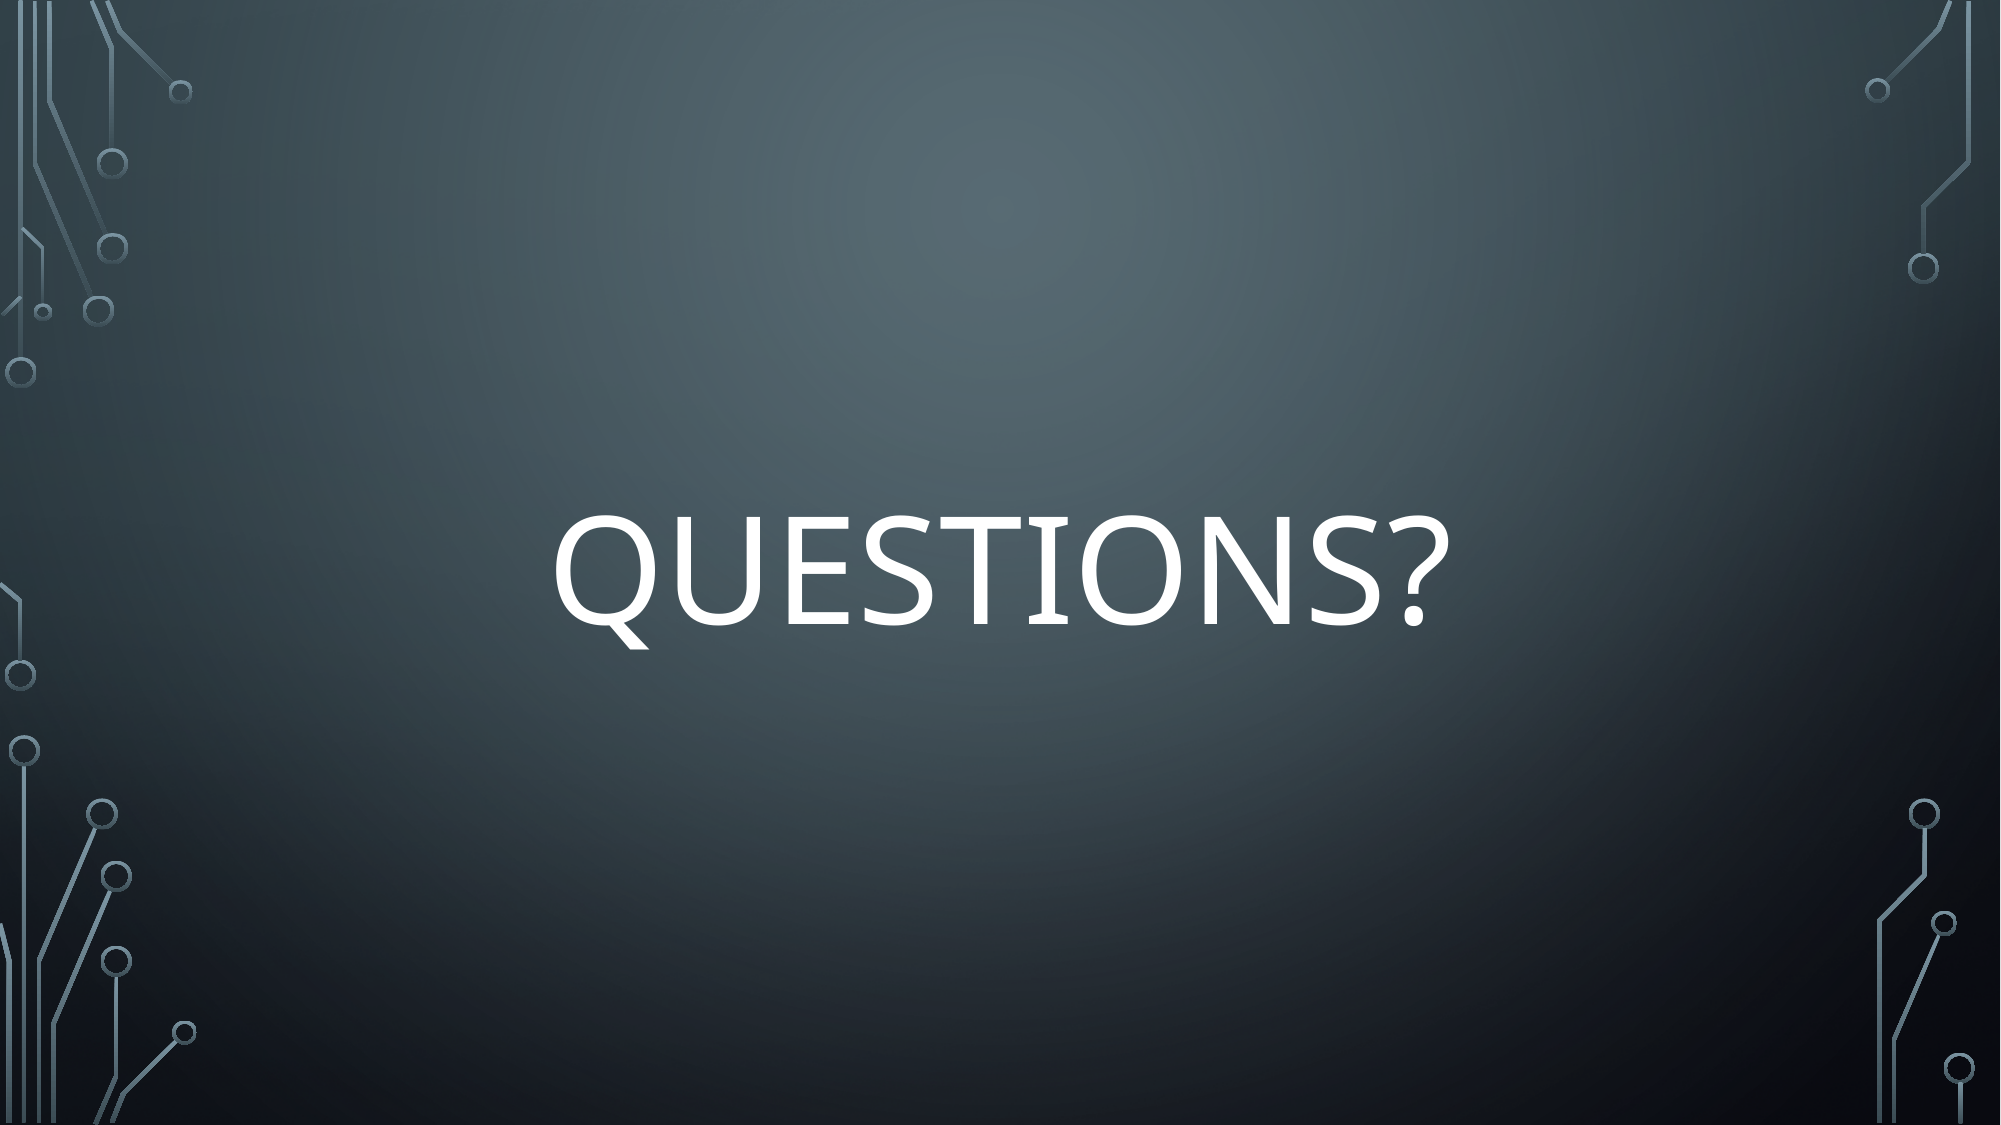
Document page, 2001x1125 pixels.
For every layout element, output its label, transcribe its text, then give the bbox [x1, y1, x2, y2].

title Questions? [0, 448, 2000, 691]
